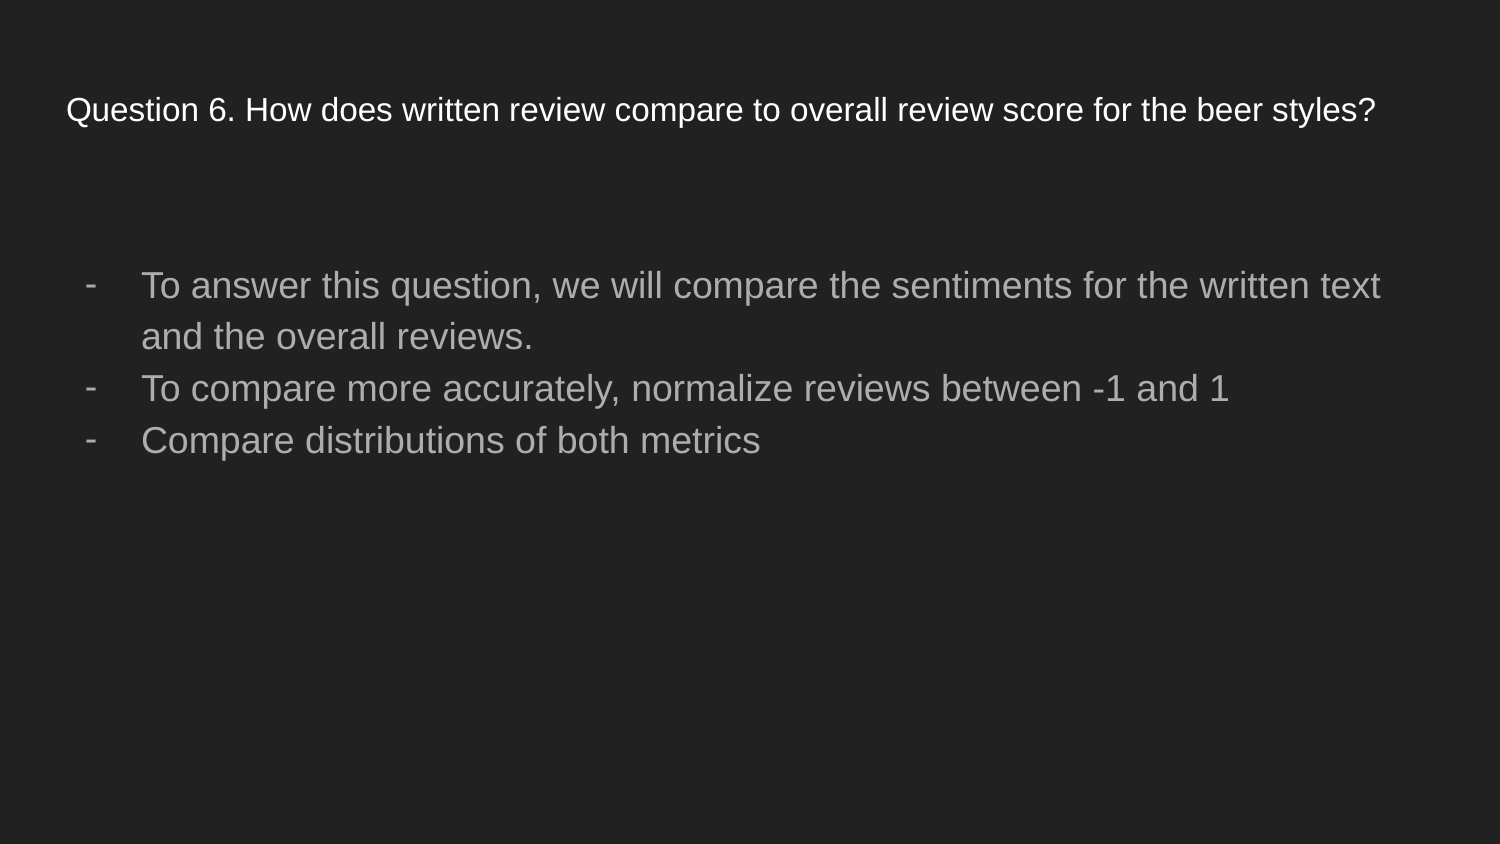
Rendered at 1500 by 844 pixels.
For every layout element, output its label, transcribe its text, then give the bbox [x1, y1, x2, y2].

title Question 6. How does written review compare to overall review score for the beer styles? [51, 72, 1449, 167]
list To answer this question, we will compare the sentiments for the written text and the overall reviews. To compare more accurately, normalize reviews between -1 and 1 Compare distributions of both metrics [51, 238, 1449, 750]
